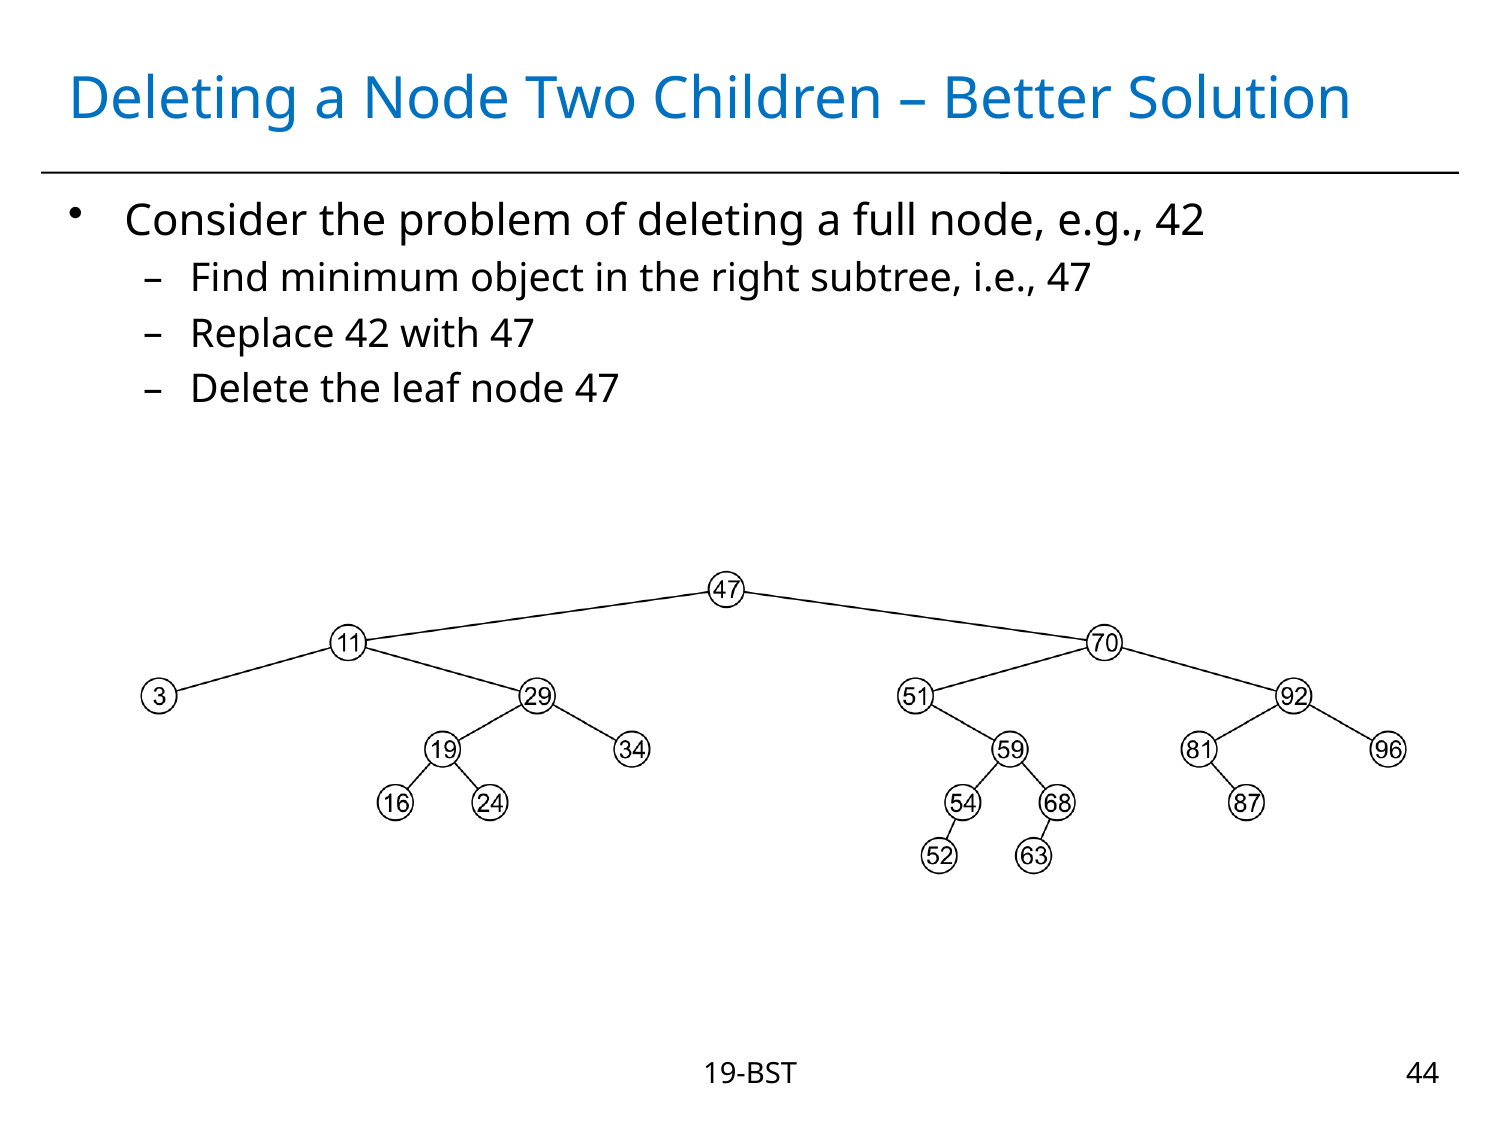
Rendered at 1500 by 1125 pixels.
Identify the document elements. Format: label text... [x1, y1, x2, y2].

list Consider the problem of deleting a full node, e.g., 42 Find minimum object in the right subtree, i.e., 47 Replace 42 with 47 Delete the leaf node 47 [52, 184, 1448, 1024]
slide_number 44 [1104, 1046, 1455, 1125]
title Deleting a Node Two Children – Better Solution [52, 30, 1448, 159]
footer 19-BST [502, 1046, 999, 1125]
picture [0, 566, 1412, 880]
